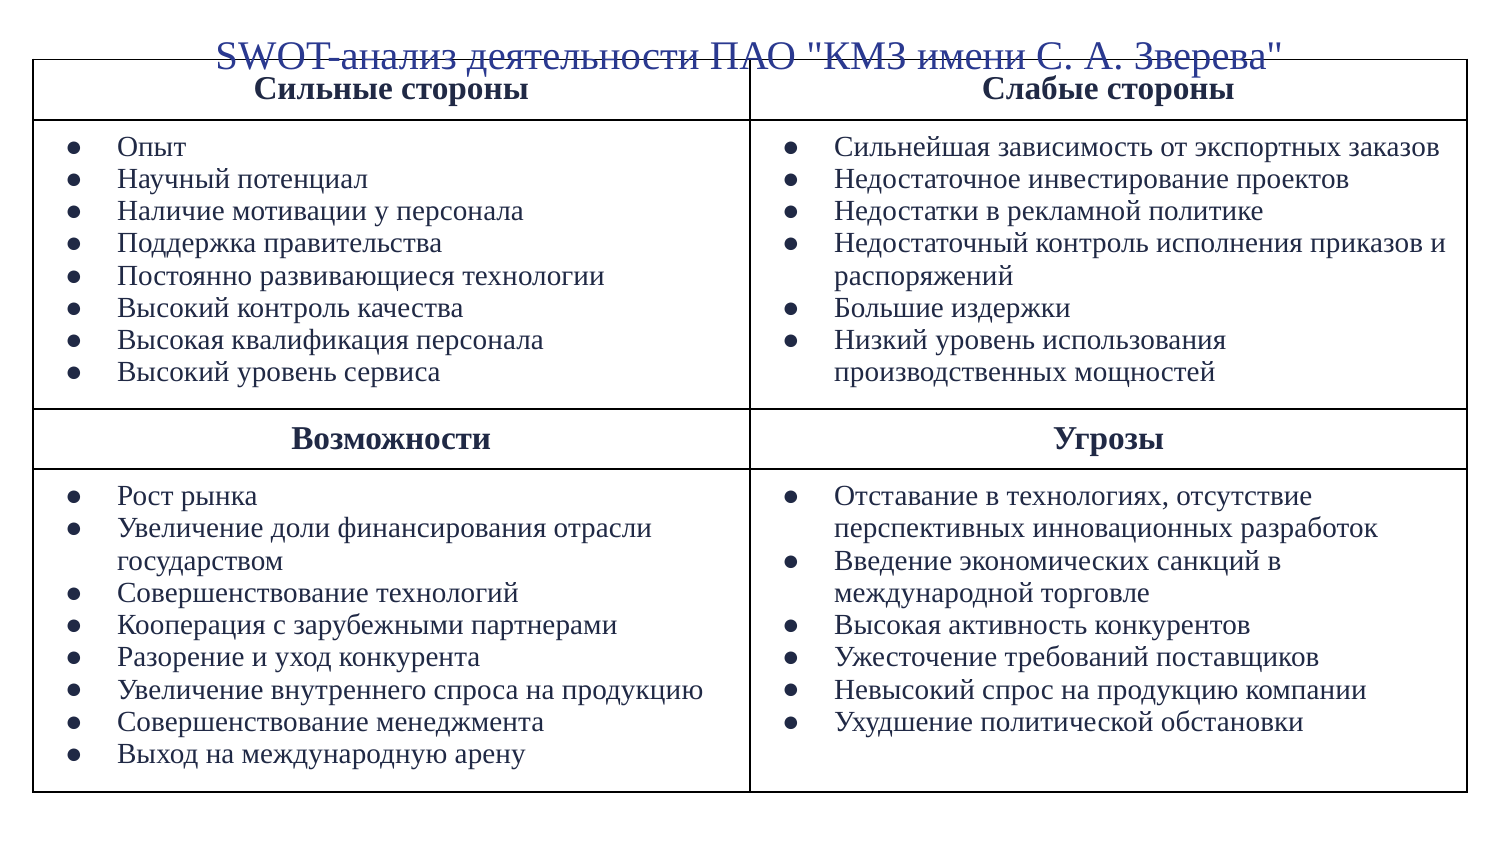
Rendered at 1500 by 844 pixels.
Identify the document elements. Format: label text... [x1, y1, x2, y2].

table_header Слабые стороны [751, 94, 1466, 119]
table_cell Опыт Научный потенциал Наличие мотивации у персонала Поддержка правительства Постоянно развивающиеся технологии Высокий контроль качества Высокая квалификация персонала Высокий уровень сервиса [34, 121, 749, 408]
table_cell Угрозы [751, 410, 1466, 468]
text_box SWOT-анализ деятельности ПАО "КМЗ имени С. А. Зверева" [26, 0, 1474, 94]
table_header Сильные стороны [34, 94, 749, 119]
table_cell Сильнейшая зависимость от экспортных заказов Недостаточное инвестирование проектов Недостатки в рекламной политике Недостаточный контроль исполнения приказов и распоряжений Большие издержки Низкий уровень использования производственных мощностей [751, 121, 1466, 408]
table_cell Возможности [34, 410, 749, 468]
table_cell Рост рынка Увеличение доли финансирования отрасли государством Совершенствование технологий Кооперация с зарубежными партнерами Разорение и уход конкурента Увеличение внутреннего спроса на продукцию Совершенствование менеджмента Выход на международную арену [34, 470, 749, 791]
table_cell Отставание в технологиях, отсутствие перспективных инновационных разработок Введение экономических санкций в международной торговле Высокая активность конкурентов Ужесточение требований поставщиков Невысокий спрос на продукцию компании Ухудшение политической обстановки [751, 470, 1466, 791]
